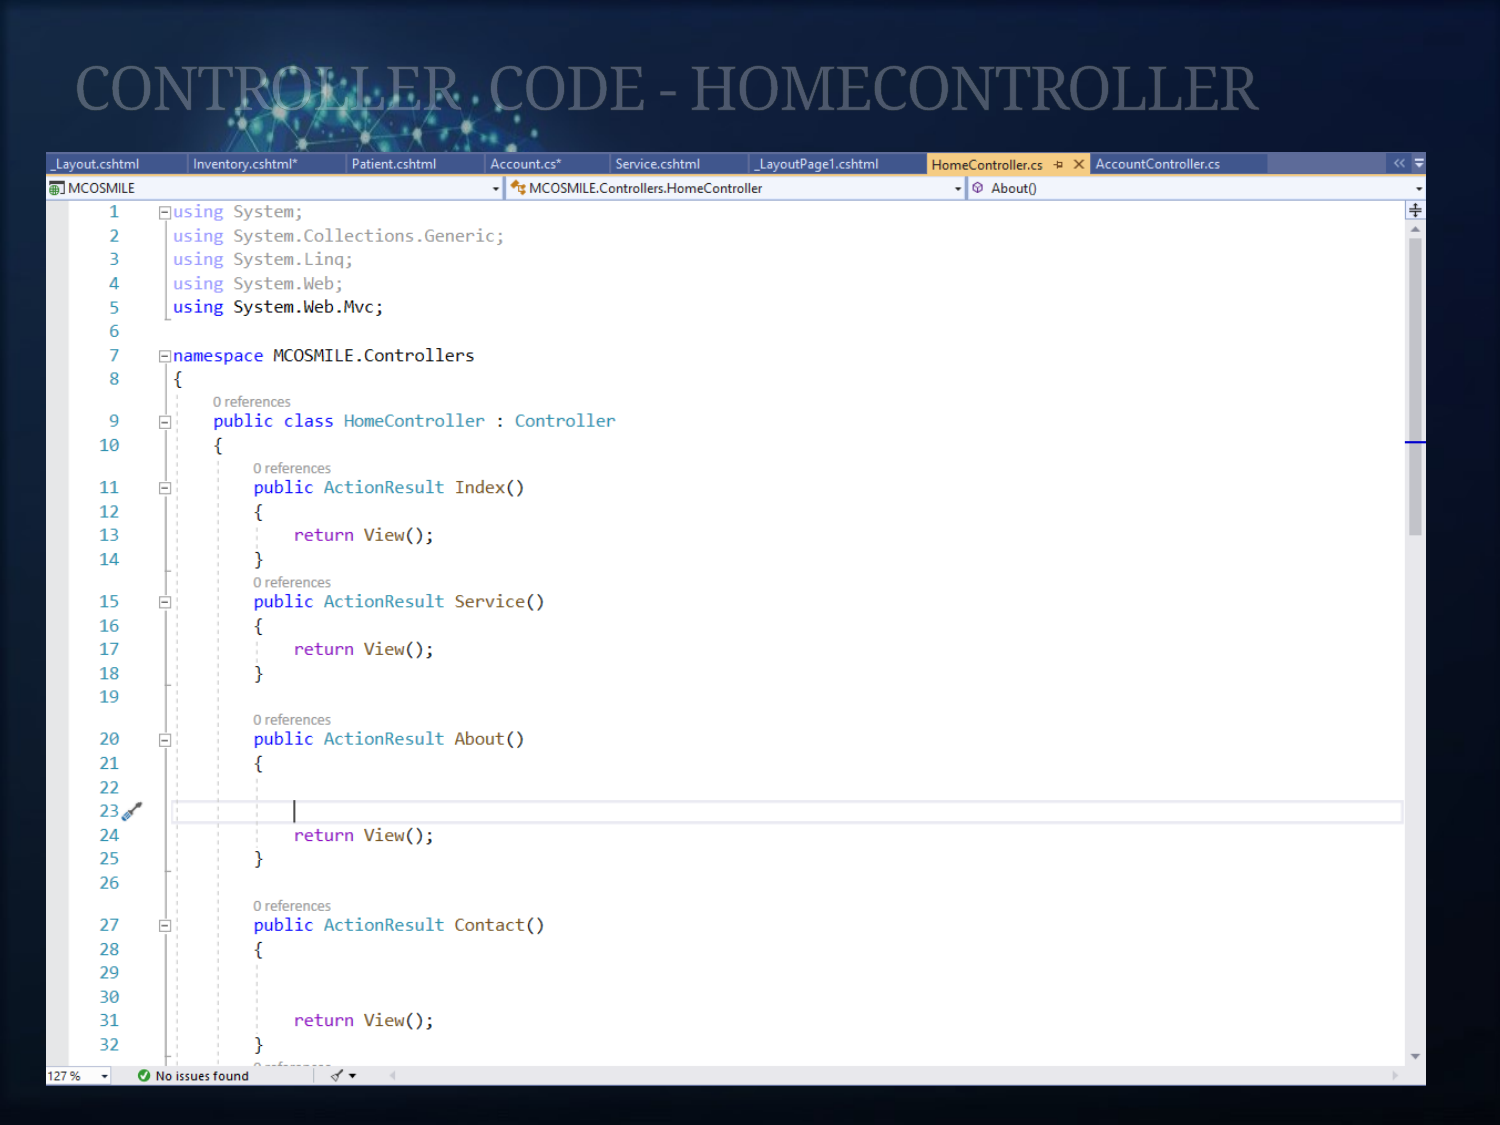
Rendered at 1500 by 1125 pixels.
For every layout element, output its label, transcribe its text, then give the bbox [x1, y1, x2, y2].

title CONTROLLER CODE - HOMECONTROLLER [58, 23, 1327, 130]
text_box [93, 128, 1442, 305]
picture [0, 0, 1500, 1125]
